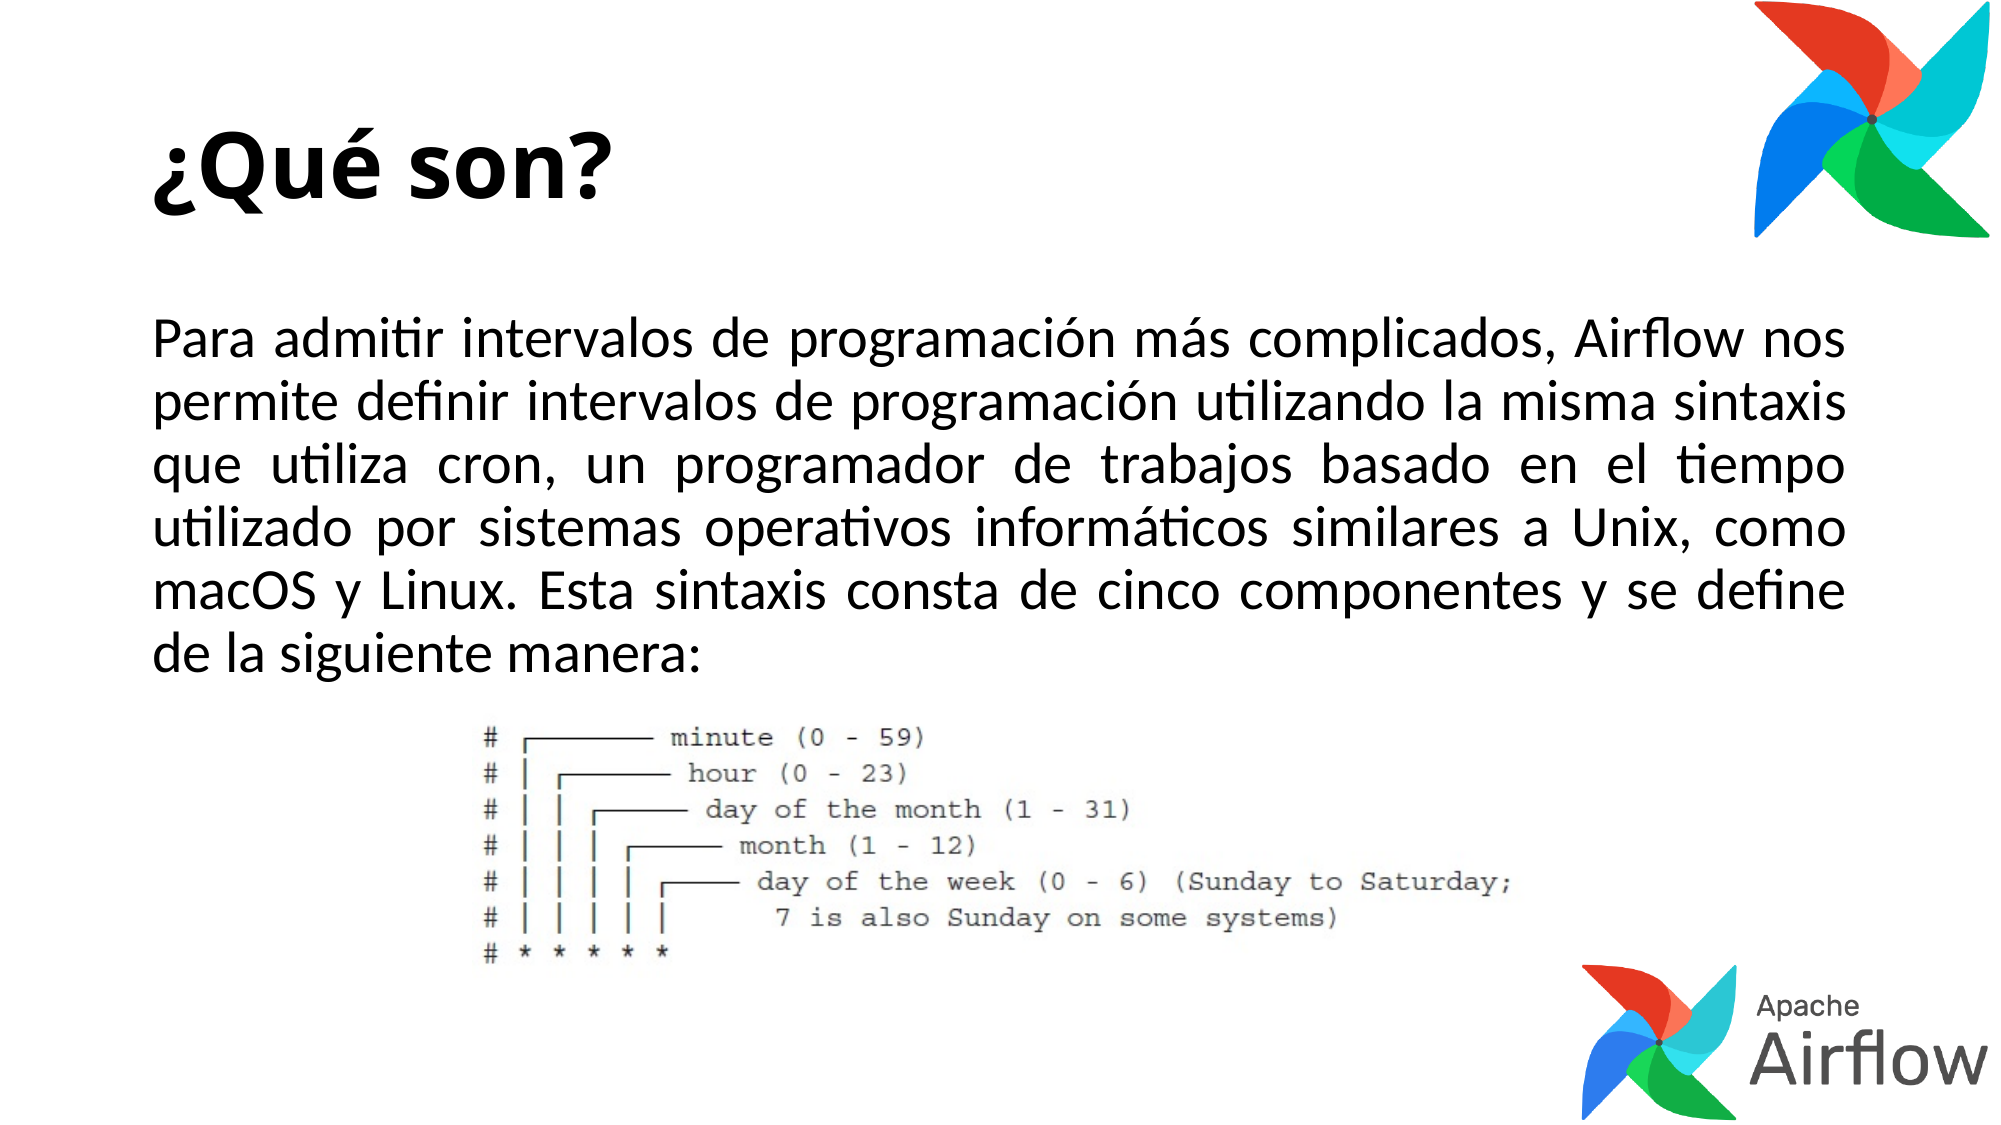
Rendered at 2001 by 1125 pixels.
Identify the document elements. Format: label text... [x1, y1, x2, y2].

picture [1570, 954, 1993, 1125]
picture [472, 702, 1528, 981]
picture [1752, 0, 1993, 240]
title ¿Qué son? [137, 59, 1863, 278]
list Para admitir intervalos de programación más complicados, Airflow nos permite definir intervalos de programación utilizando la misma sintaxis que utiliza cron, un programador de trabajos basado en el tiempo utilizado por sistemas operativos informáticos similares a Unix, como macOS y Linux. Esta sintaxis consta de cinco componentes y se define de la siguiente manera: [137, 299, 1863, 1014]
